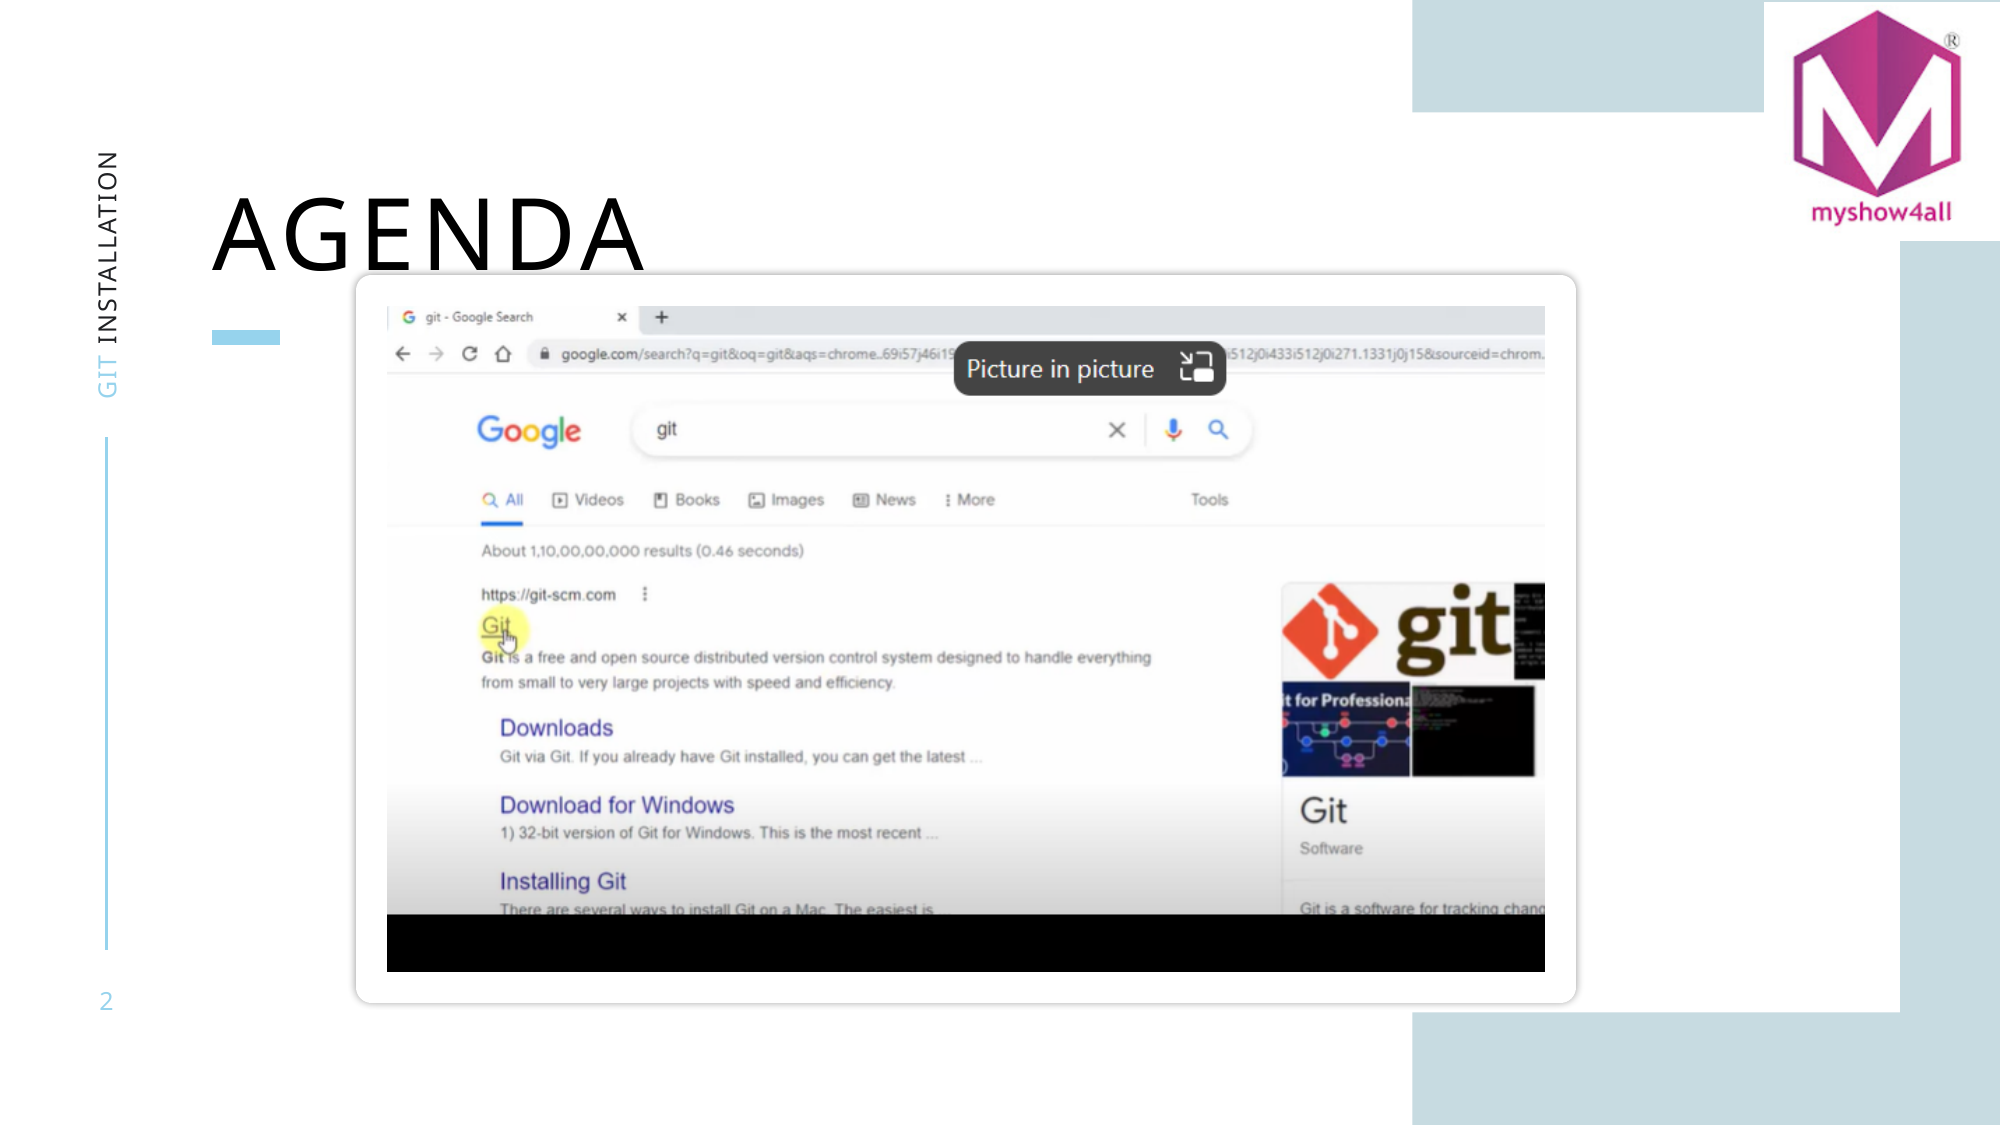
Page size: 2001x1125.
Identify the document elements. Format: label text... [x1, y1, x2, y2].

title Agenda [212, 184, 850, 275]
slide_number 2 [68, 987, 144, 1018]
picture [1764, 2, 2000, 241]
footer GIT installation [90, 107, 122, 400]
picture [387, 305, 1545, 972]
